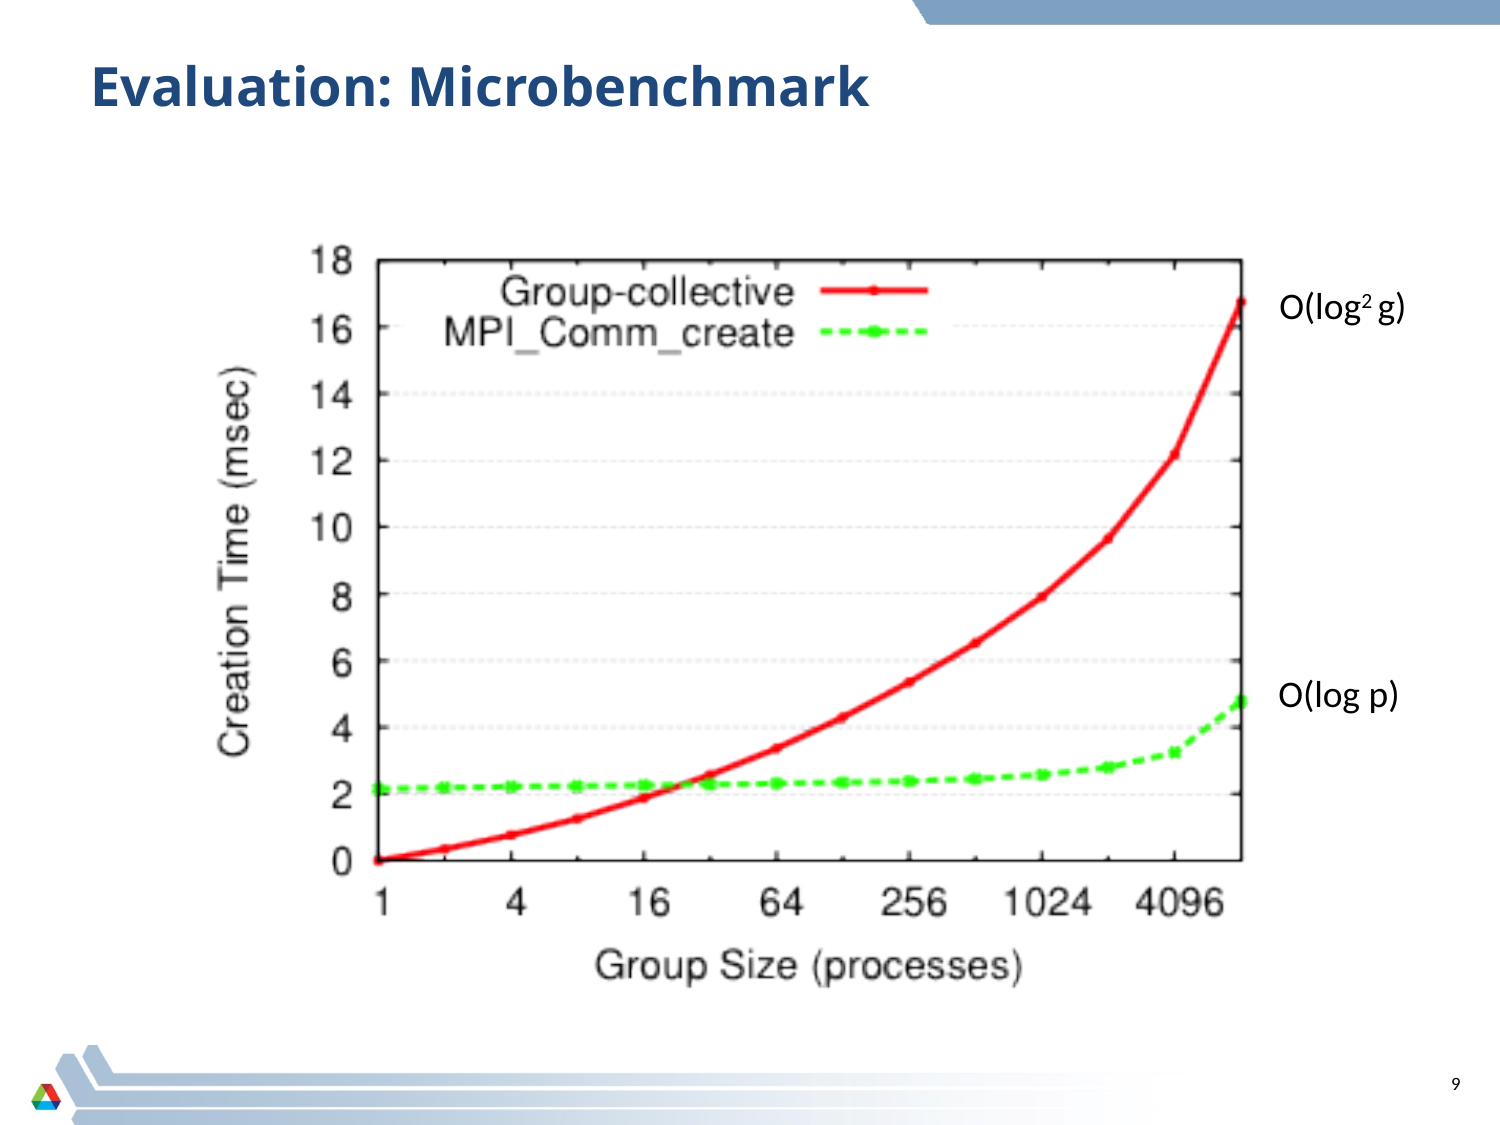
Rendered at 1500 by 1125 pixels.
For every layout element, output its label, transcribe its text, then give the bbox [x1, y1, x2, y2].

picture [0, 1037, 1500, 1125]
slide_number 9 [1412, 1064, 1476, 1125]
picture [0, 0, 1500, 26]
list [74, 212, 1426, 1006]
title Evaluation: Microbenchmark [74, 44, 1426, 201]
